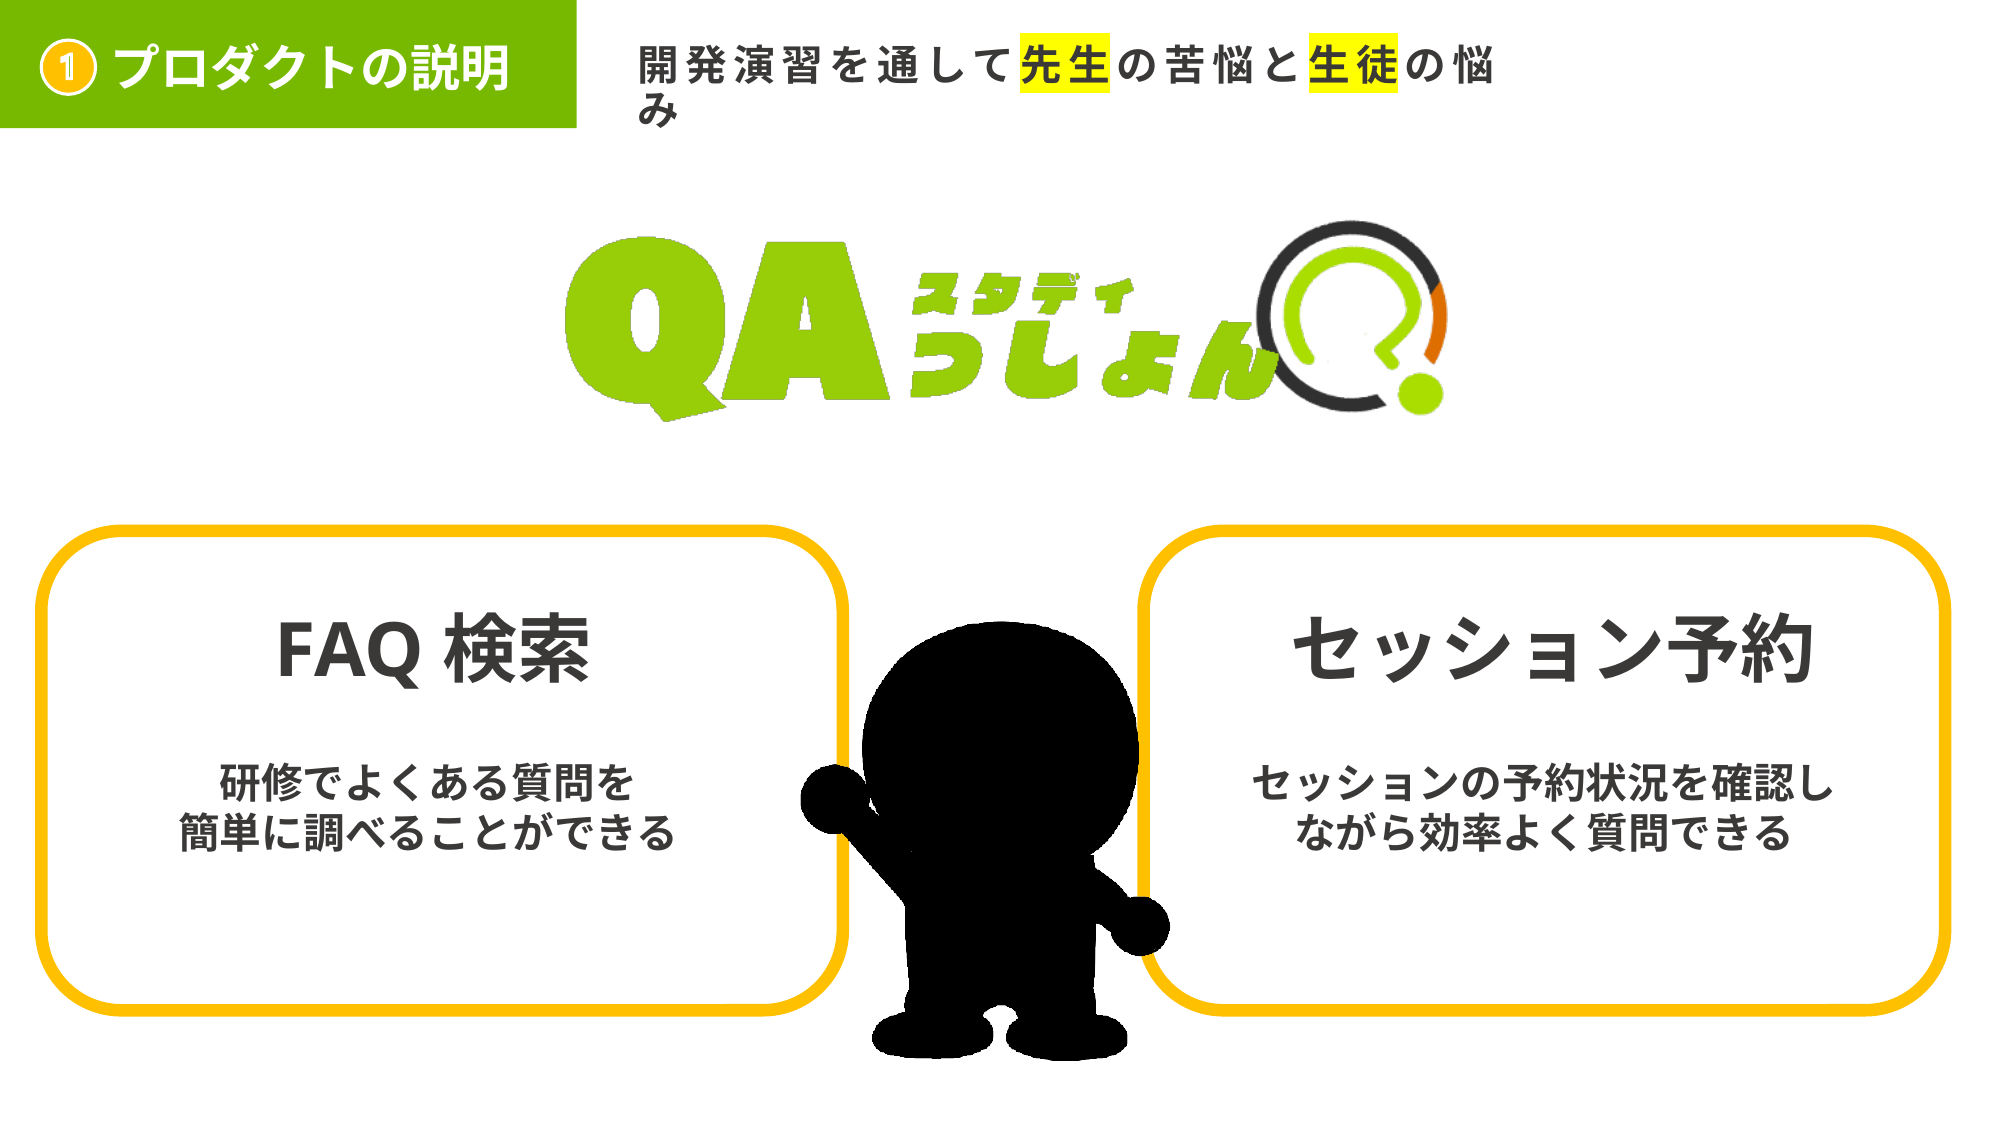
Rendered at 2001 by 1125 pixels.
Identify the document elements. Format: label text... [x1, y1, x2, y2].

text_box セッションの予約状況を確認しながら効率よく質問できる [1233, 748, 1856, 864]
text_box [39, 38, 98, 96]
picture [518, 177, 1513, 468]
text_box FAQ検索 [259, 604, 669, 697]
text_box 研修でよくある質問を 簡単に調べることができる [117, 748, 740, 864]
text_box [40, 529, 844, 1012]
list 開発演習を通して先生の苦悩と生徒の悩み [622, 37, 1533, 101]
text_box [0, 0, 578, 129]
picture [788, 608, 1183, 1071]
text_box プロダクトの説明 [95, 29, 725, 104]
text_box セッション予約 [1275, 604, 1934, 698]
text_box [1142, 529, 1947, 1012]
